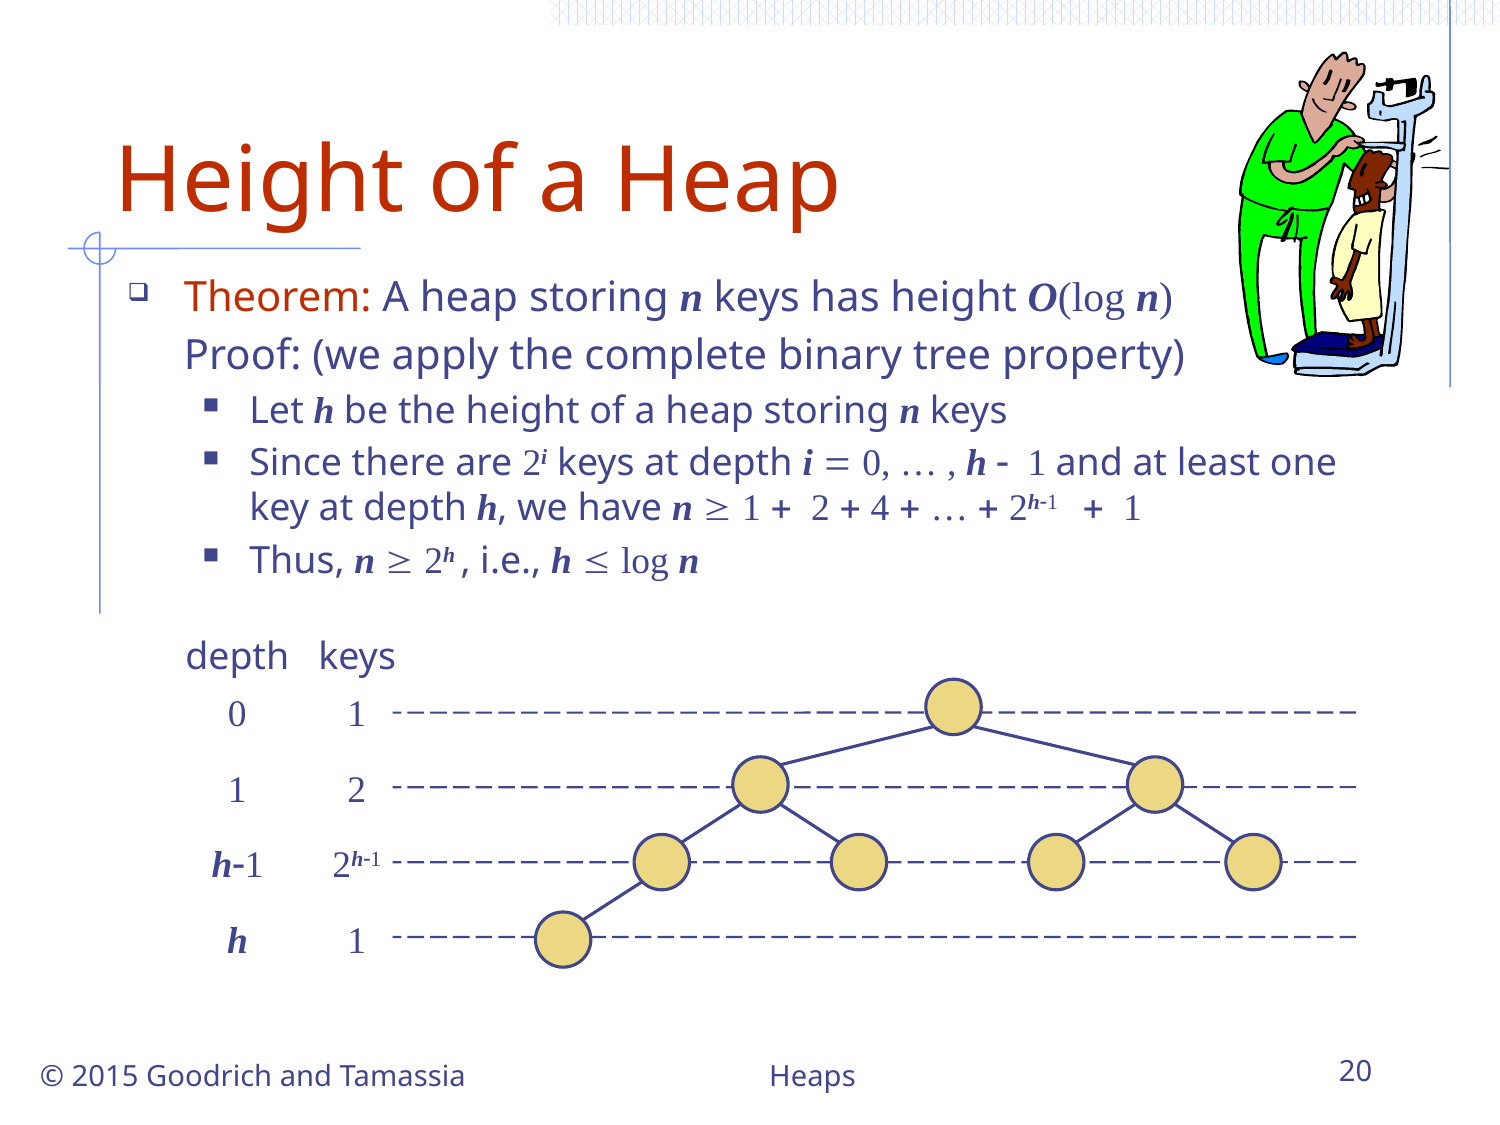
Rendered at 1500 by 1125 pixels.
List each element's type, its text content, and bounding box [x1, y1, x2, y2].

footer Heaps [613, 1024, 1051, 1101]
text_box [535, 911, 591, 968]
text_box 2 [332, 757, 382, 818]
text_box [779, 727, 935, 764]
slide_number 20 [1074, 1024, 1388, 1101]
text_box 1 [213, 757, 262, 818]
text_box depth [170, 624, 305, 685]
title Height of a Heap [99, 50, 1235, 238]
text_box 2h-1 [317, 833, 397, 893]
text_box keys [305, 624, 411, 685]
text_box 1 [332, 908, 382, 969]
text_box 0 [213, 685, 262, 742]
slide_number © 2015 Goodrich and Tamassia [24, 1024, 613, 1101]
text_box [972, 727, 1136, 764]
text_box 1 [332, 685, 382, 742]
text_box h-1 [196, 832, 279, 892]
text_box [582, 883, 643, 919]
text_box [1237, 49, 1451, 379]
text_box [1075, 805, 1136, 832]
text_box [1174, 805, 1235, 832]
list Theorem: A heap storing n keys has height O(log n) Proof: (we apply the complete binary tree property) Let h be the height of a heap storing n keys Since there are 2i keys at depth i = 0, … , h - 1 and at least one key at depth h, we have n  1 + 2 + 4 + … + 2h-1 + 1 Thus, n  2h , i.e., h  log n [112, 262, 1400, 600]
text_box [633, 834, 1282, 891]
text_box h [212, 908, 263, 969]
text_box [779, 805, 840, 832]
text_box [925, 679, 982, 735]
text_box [681, 805, 742, 832]
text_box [732, 756, 1183, 813]
